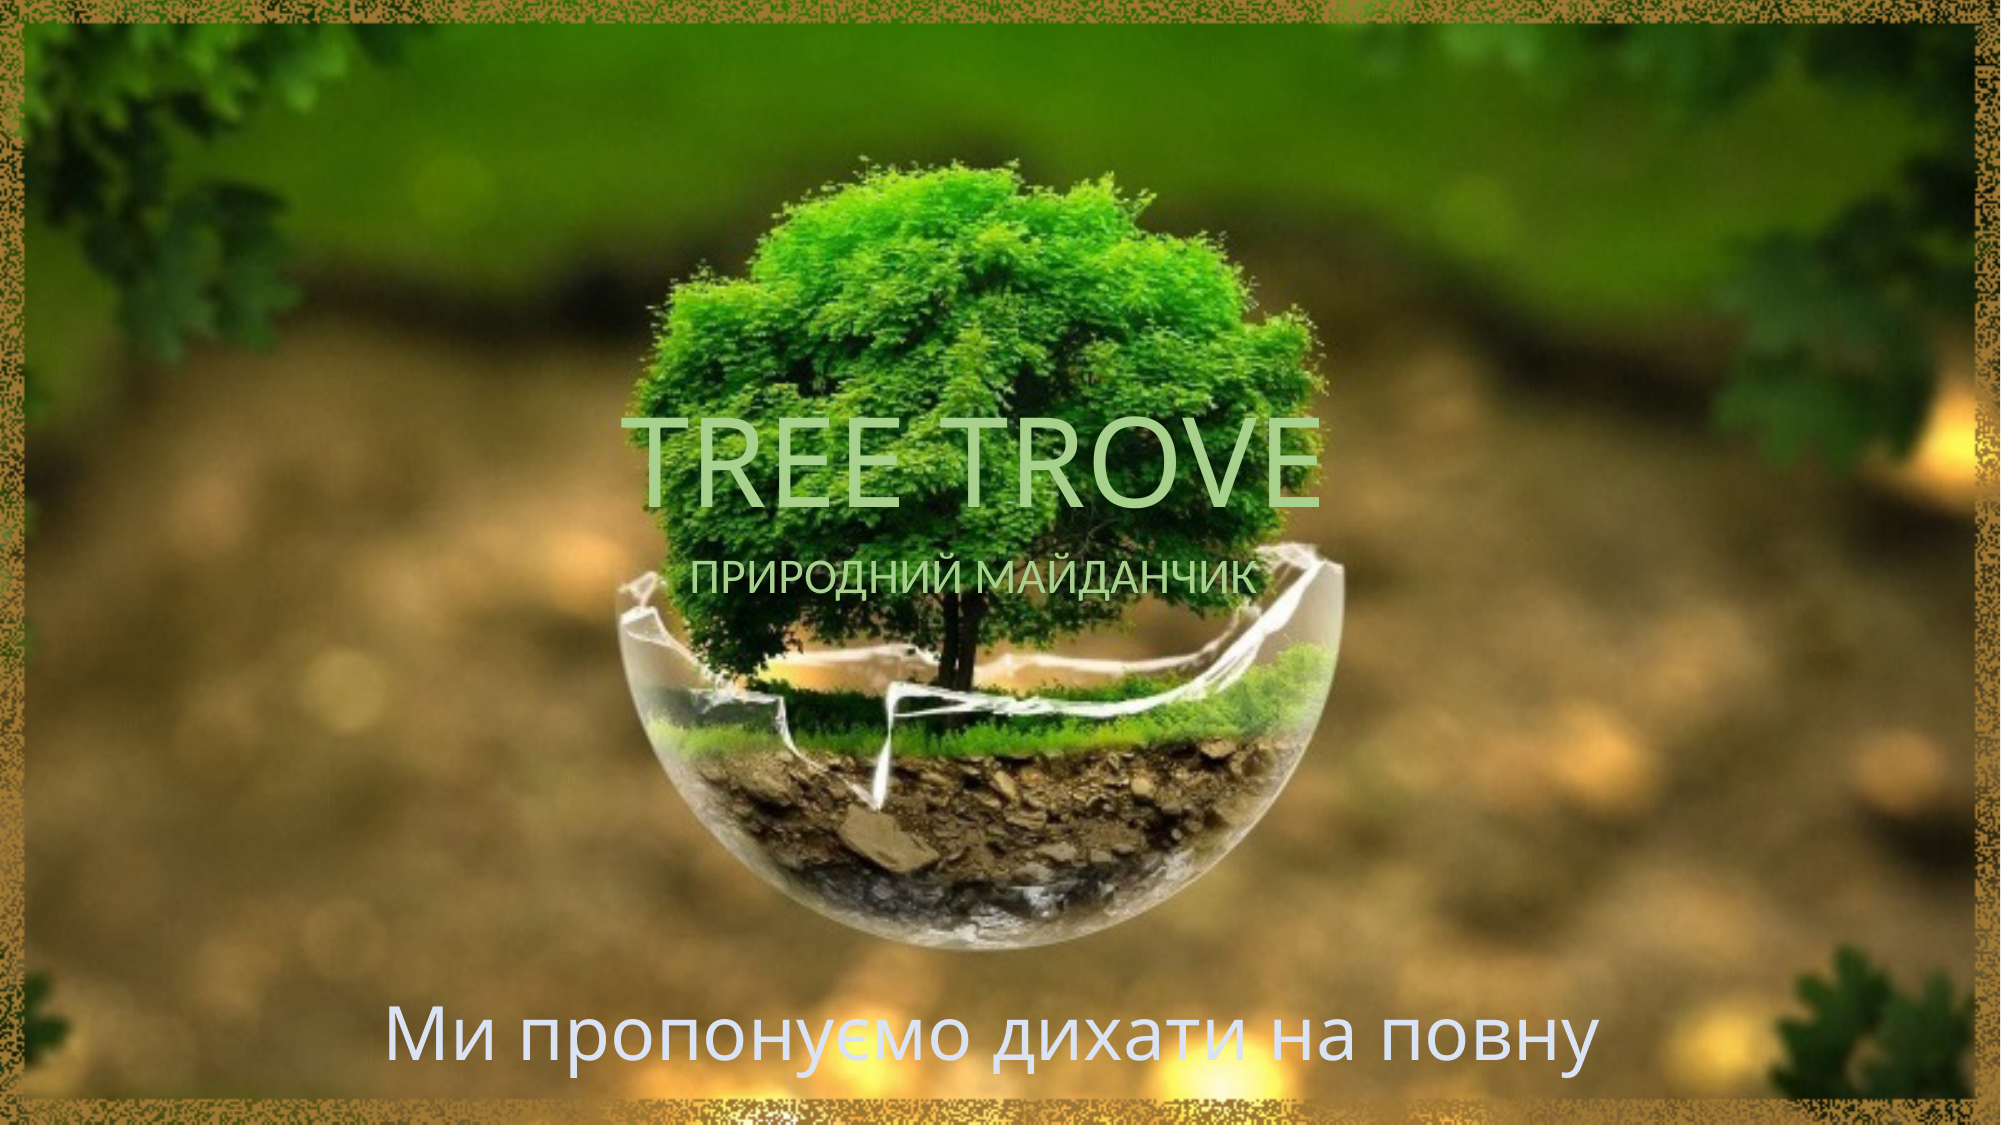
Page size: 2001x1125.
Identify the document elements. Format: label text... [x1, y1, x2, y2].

picture [0, 0, 2001, 1125]
text_box Ми пропонуємо дихати на повну [241, 908, 1742, 1085]
subtitle ПРИРОДНИЙ МАЙДАНЧИК [223, 542, 1724, 614]
title TREE TROVE [223, 366, 1724, 542]
